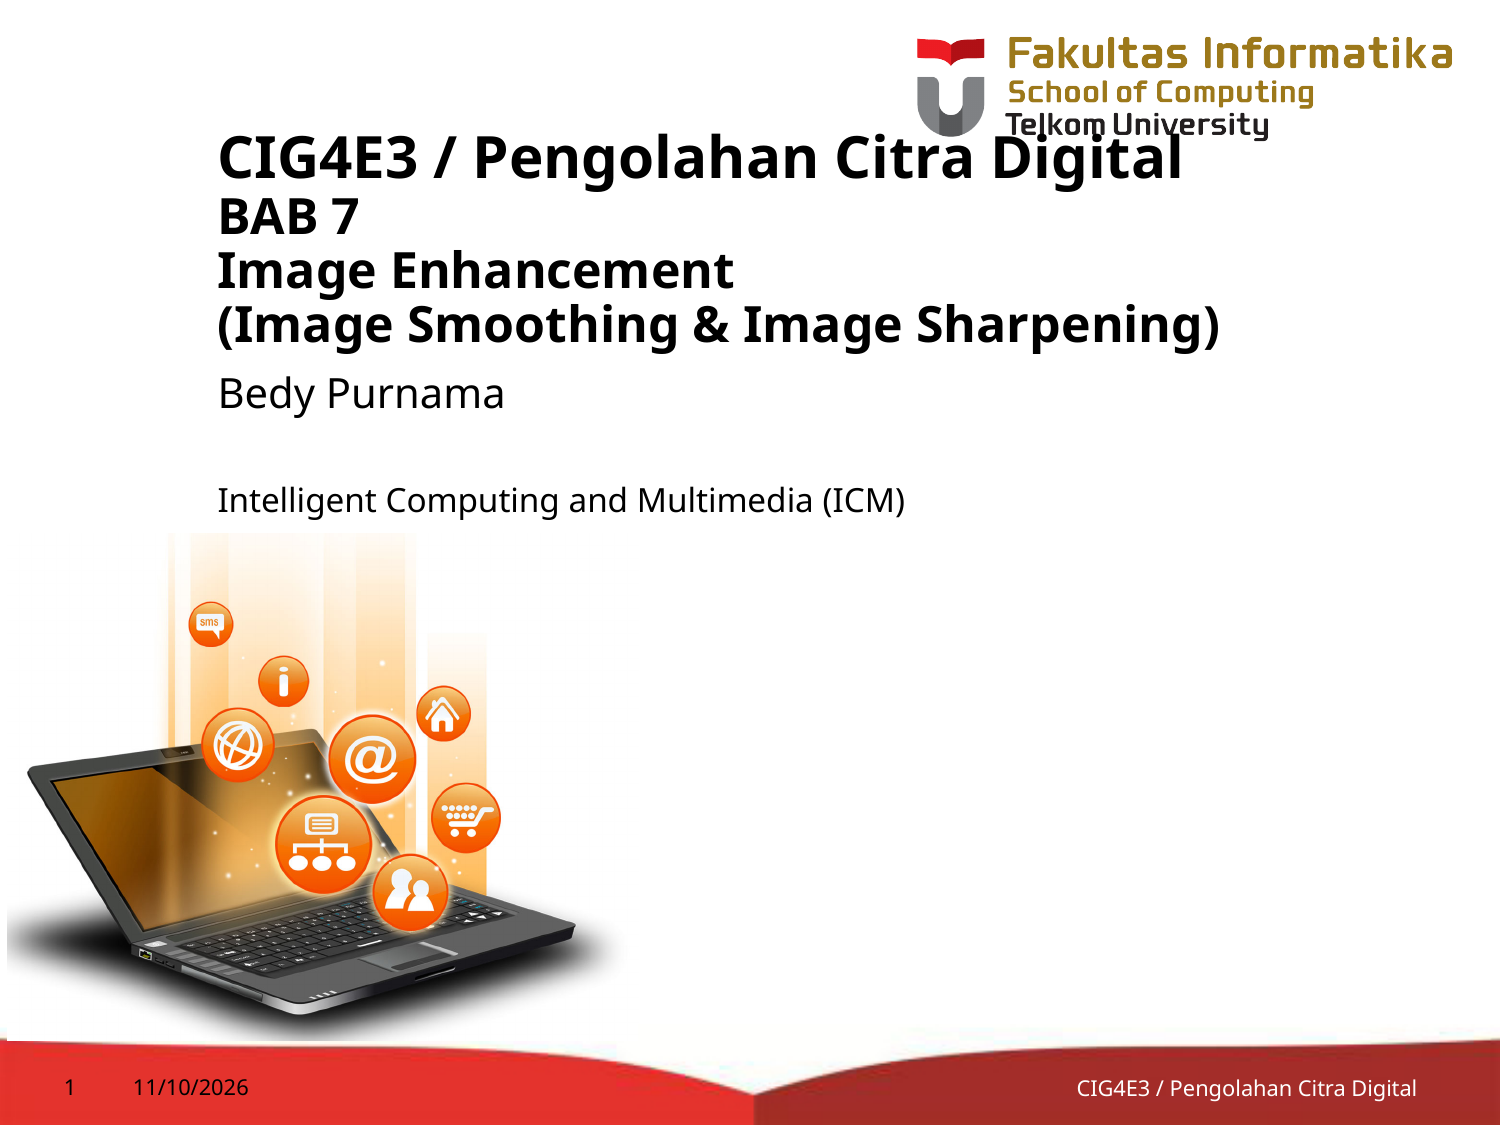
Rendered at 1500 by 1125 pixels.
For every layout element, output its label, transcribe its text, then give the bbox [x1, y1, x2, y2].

picture [0, 533, 1500, 1125]
picture [916, 35, 1453, 142]
slide_number 1 [63, 1058, 123, 1119]
title CIG4E3 / Pengolahan Citra Digital BAB 7 Image Enhancement (Image Smoothing & Image Sharpening) [202, 208, 1500, 334]
subtitle Bedy Purnama [202, 365, 1500, 436]
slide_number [132, 1058, 403, 1119]
list Intelligent Computing and Multimedia (ICM) [202, 471, 1500, 534]
